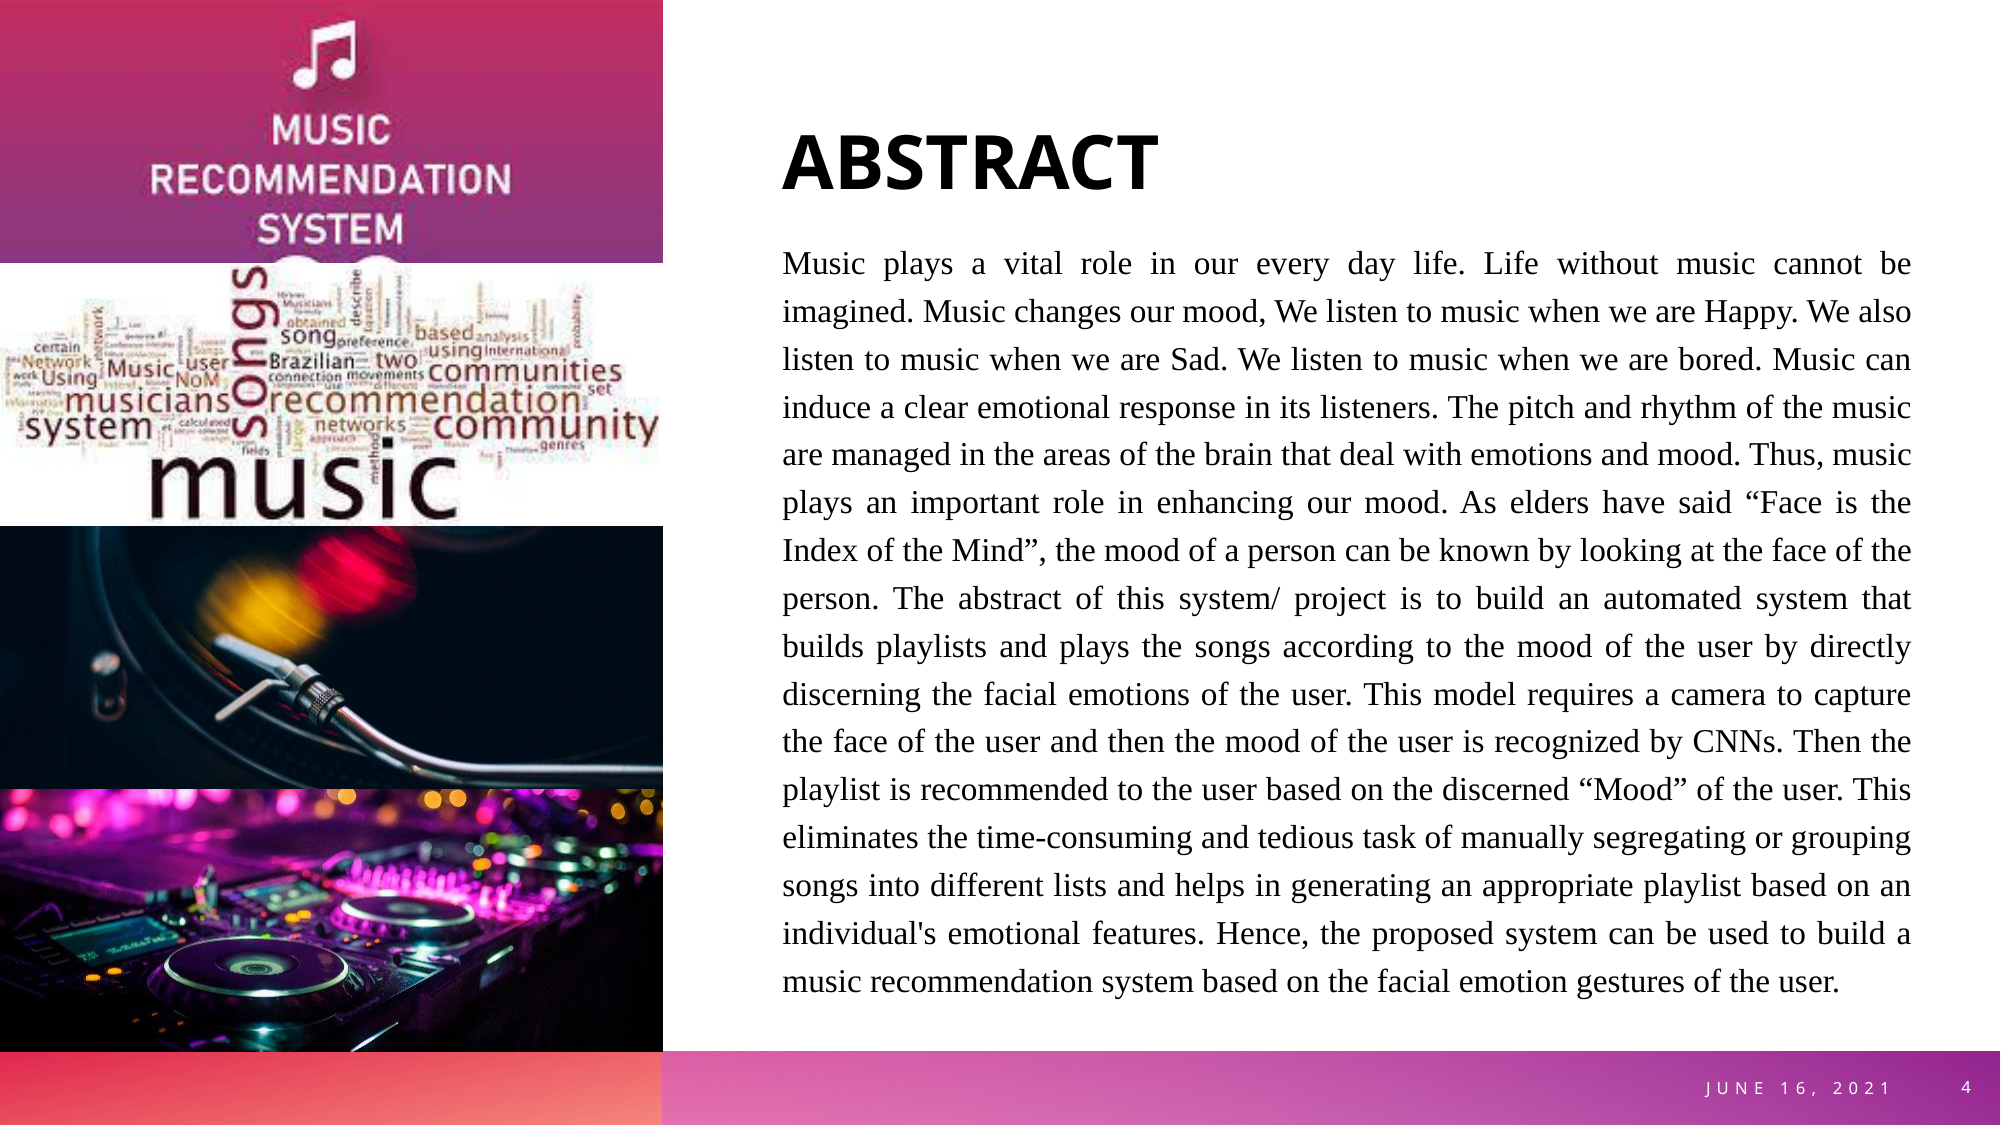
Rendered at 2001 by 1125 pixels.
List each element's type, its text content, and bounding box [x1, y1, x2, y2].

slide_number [1297, 1051, 1905, 1125]
title abstract [782, 60, 1805, 205]
list Music plays a vital role in our every day life. Life without music cannot be imagined. Music changes our mood, We listen to music when we are Happy. We also listen to music when we are Sad. We listen to music when we are bored. Music can induce a clear emotional response in its listeners. The pitch and rhythm of the music are managed in the areas of the brain that deal with emotions and mood. Thus, music plays an important role in enhancing our mood. As elders have said “Face is the Index of the Mind”, the mood of a person can be known by looking at the face of the person. The abstract of this system/ project is to build an automated system that builds playlists and plays the songs according to the mood of the user by directly discerning the facial emotions of the user. This model requires a camera to capture the face of the user and then the mood of the user is recognized by CNNs. Then the playlist is recommended to the user based on the discerned “Mood” of the user. This eliminates the time-consuming and tedious task of manually segregating or grouping songs into different lists and helps in generating an appropriate playlist based on an individual's emotional features. Hence, the proposed system can be used to build a music recommendation system based on the facial emotion gestures of the user. [782, 233, 1914, 1003]
slide_number 4 [1913, 1051, 1986, 1125]
picture [0, 0, 663, 1052]
